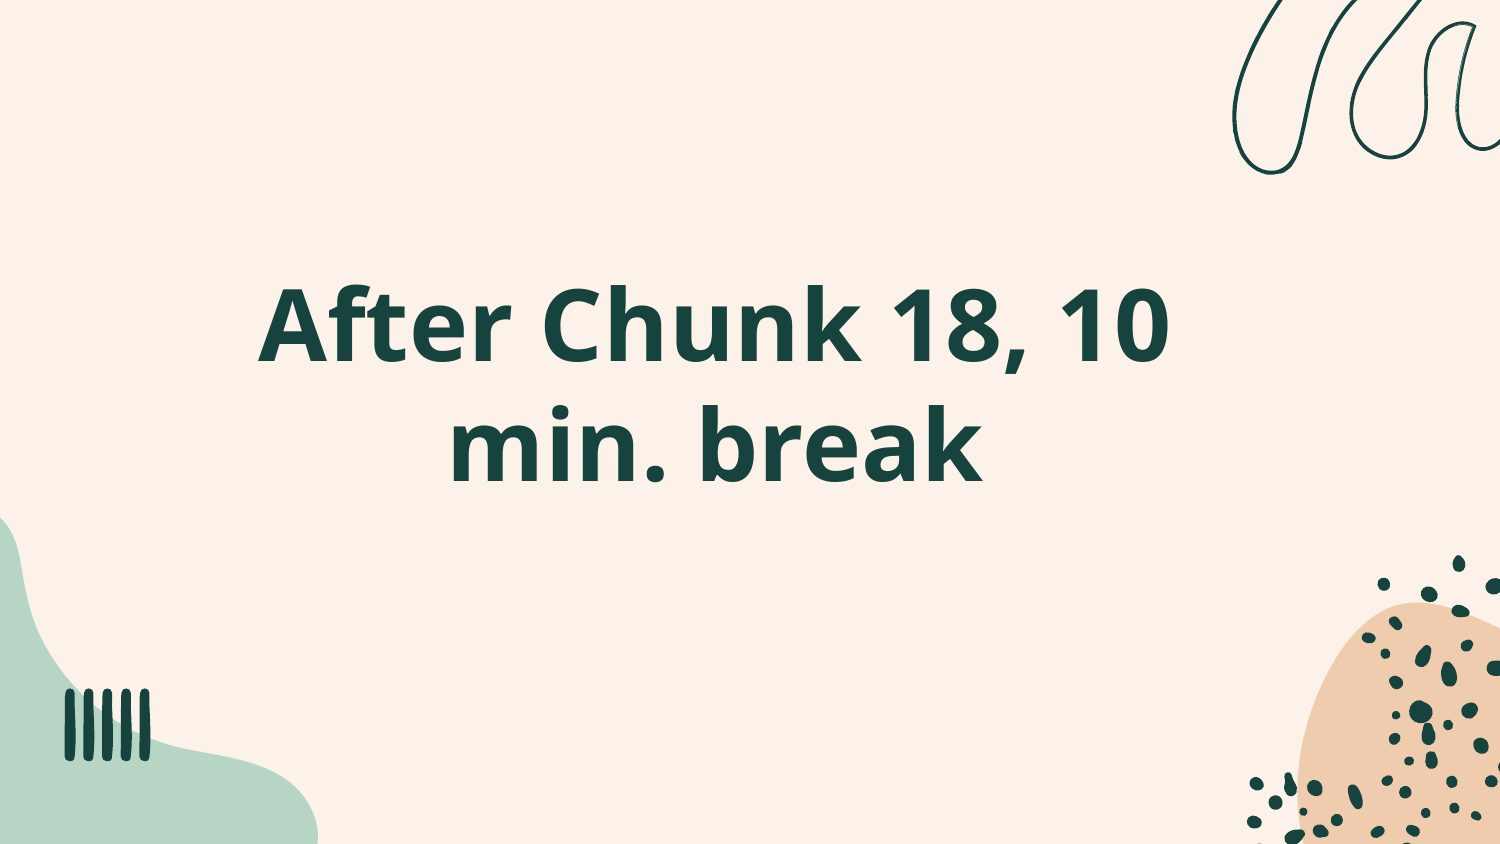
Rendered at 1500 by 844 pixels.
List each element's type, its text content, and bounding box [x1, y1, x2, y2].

title After Chunk 18, 10 min. break [172, 246, 1259, 341]
text_box [1232, 0, 1358, 175]
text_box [1219, 579, 1500, 844]
text_box [1349, 0, 1500, 160]
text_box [64, 688, 152, 762]
